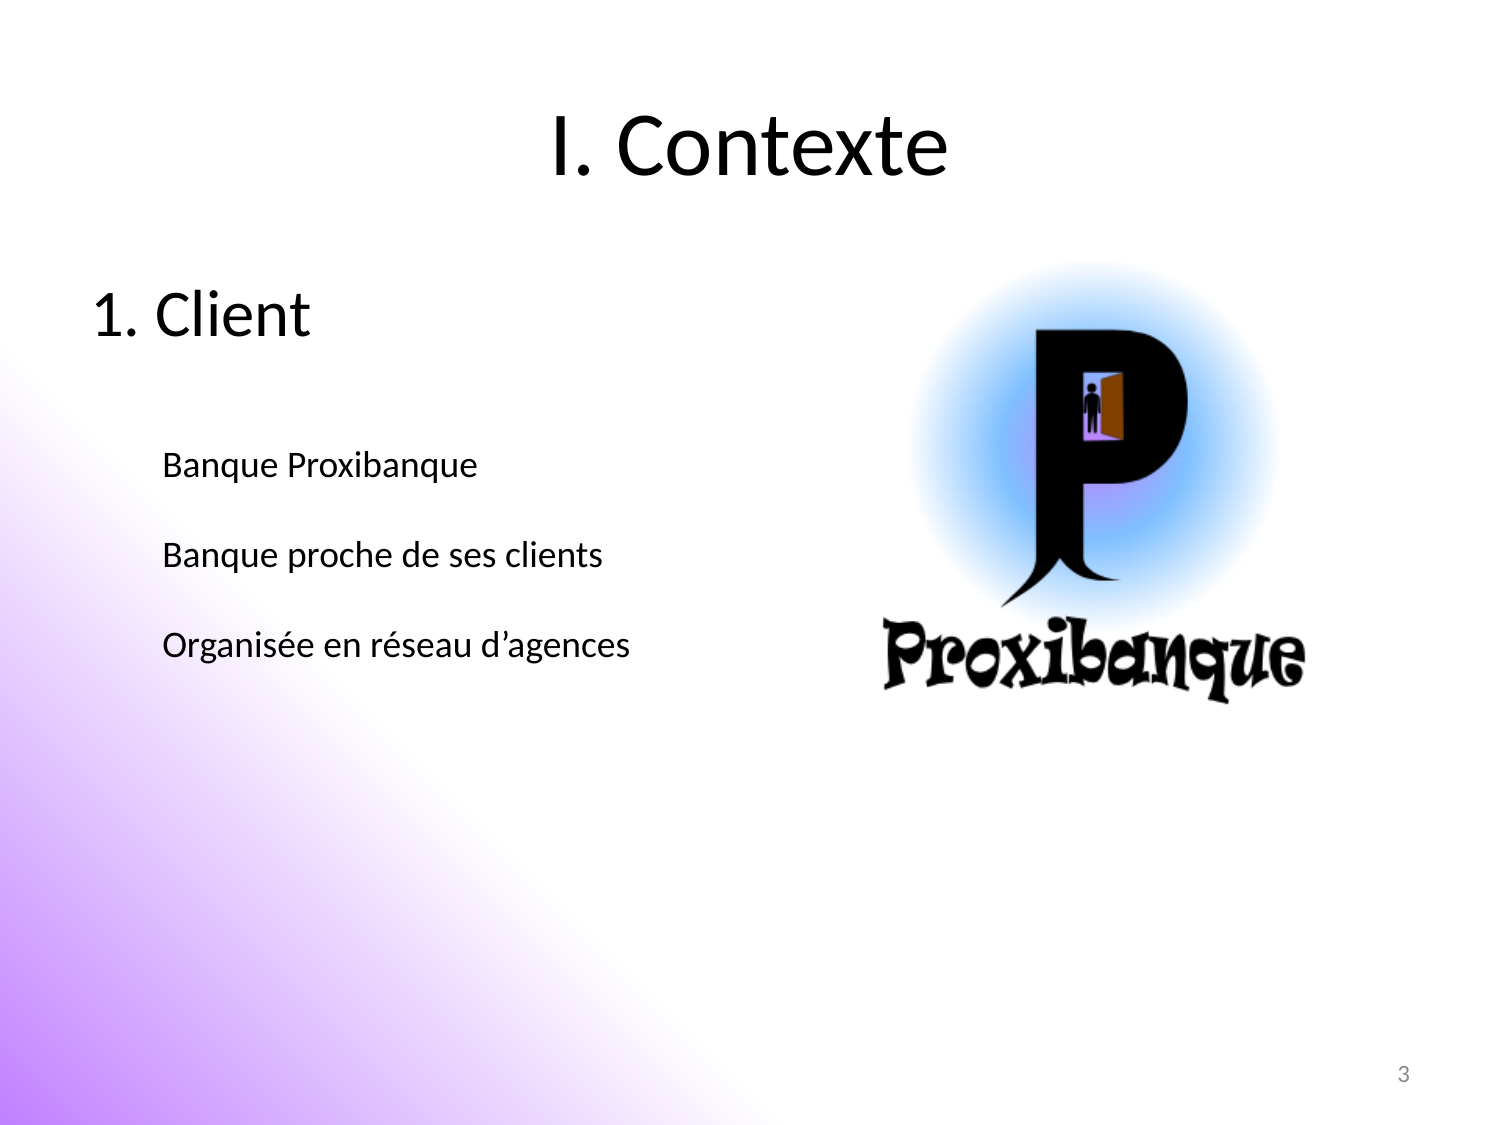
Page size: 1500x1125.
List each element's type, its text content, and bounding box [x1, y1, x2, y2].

text_box Banque Proxibanque Banque proche de ses clients Organisée en réseau d’agences [147, 432, 866, 673]
picture [872, 262, 1331, 712]
list 1. Client [75, 262, 1425, 1005]
slide_number 3 [1074, 1042, 1425, 1103]
title I. Contexte [75, 45, 1425, 233]
